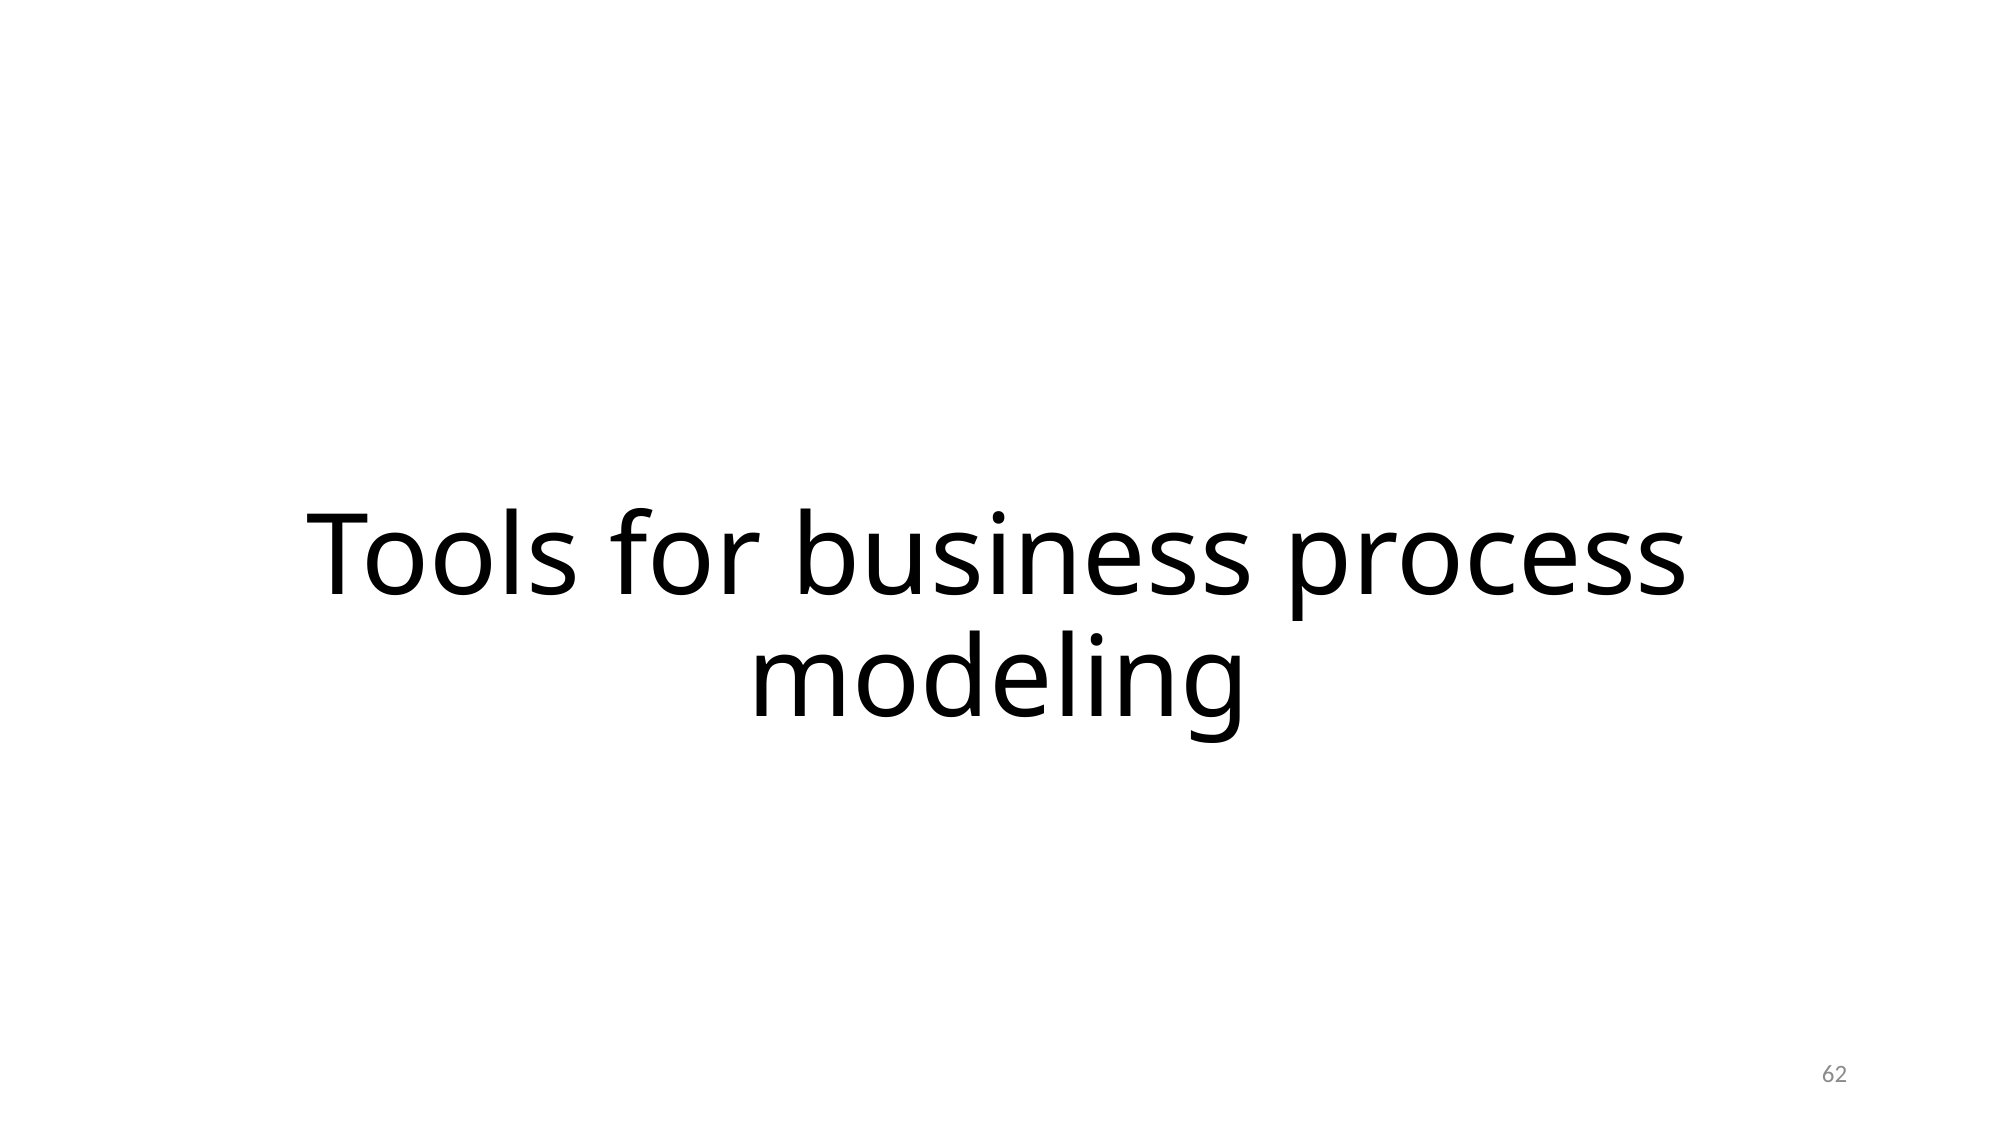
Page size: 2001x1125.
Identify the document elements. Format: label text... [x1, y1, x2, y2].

slide_number 62 [1412, 1042, 1863, 1103]
title Tools for business process modeling [136, 280, 1862, 749]
